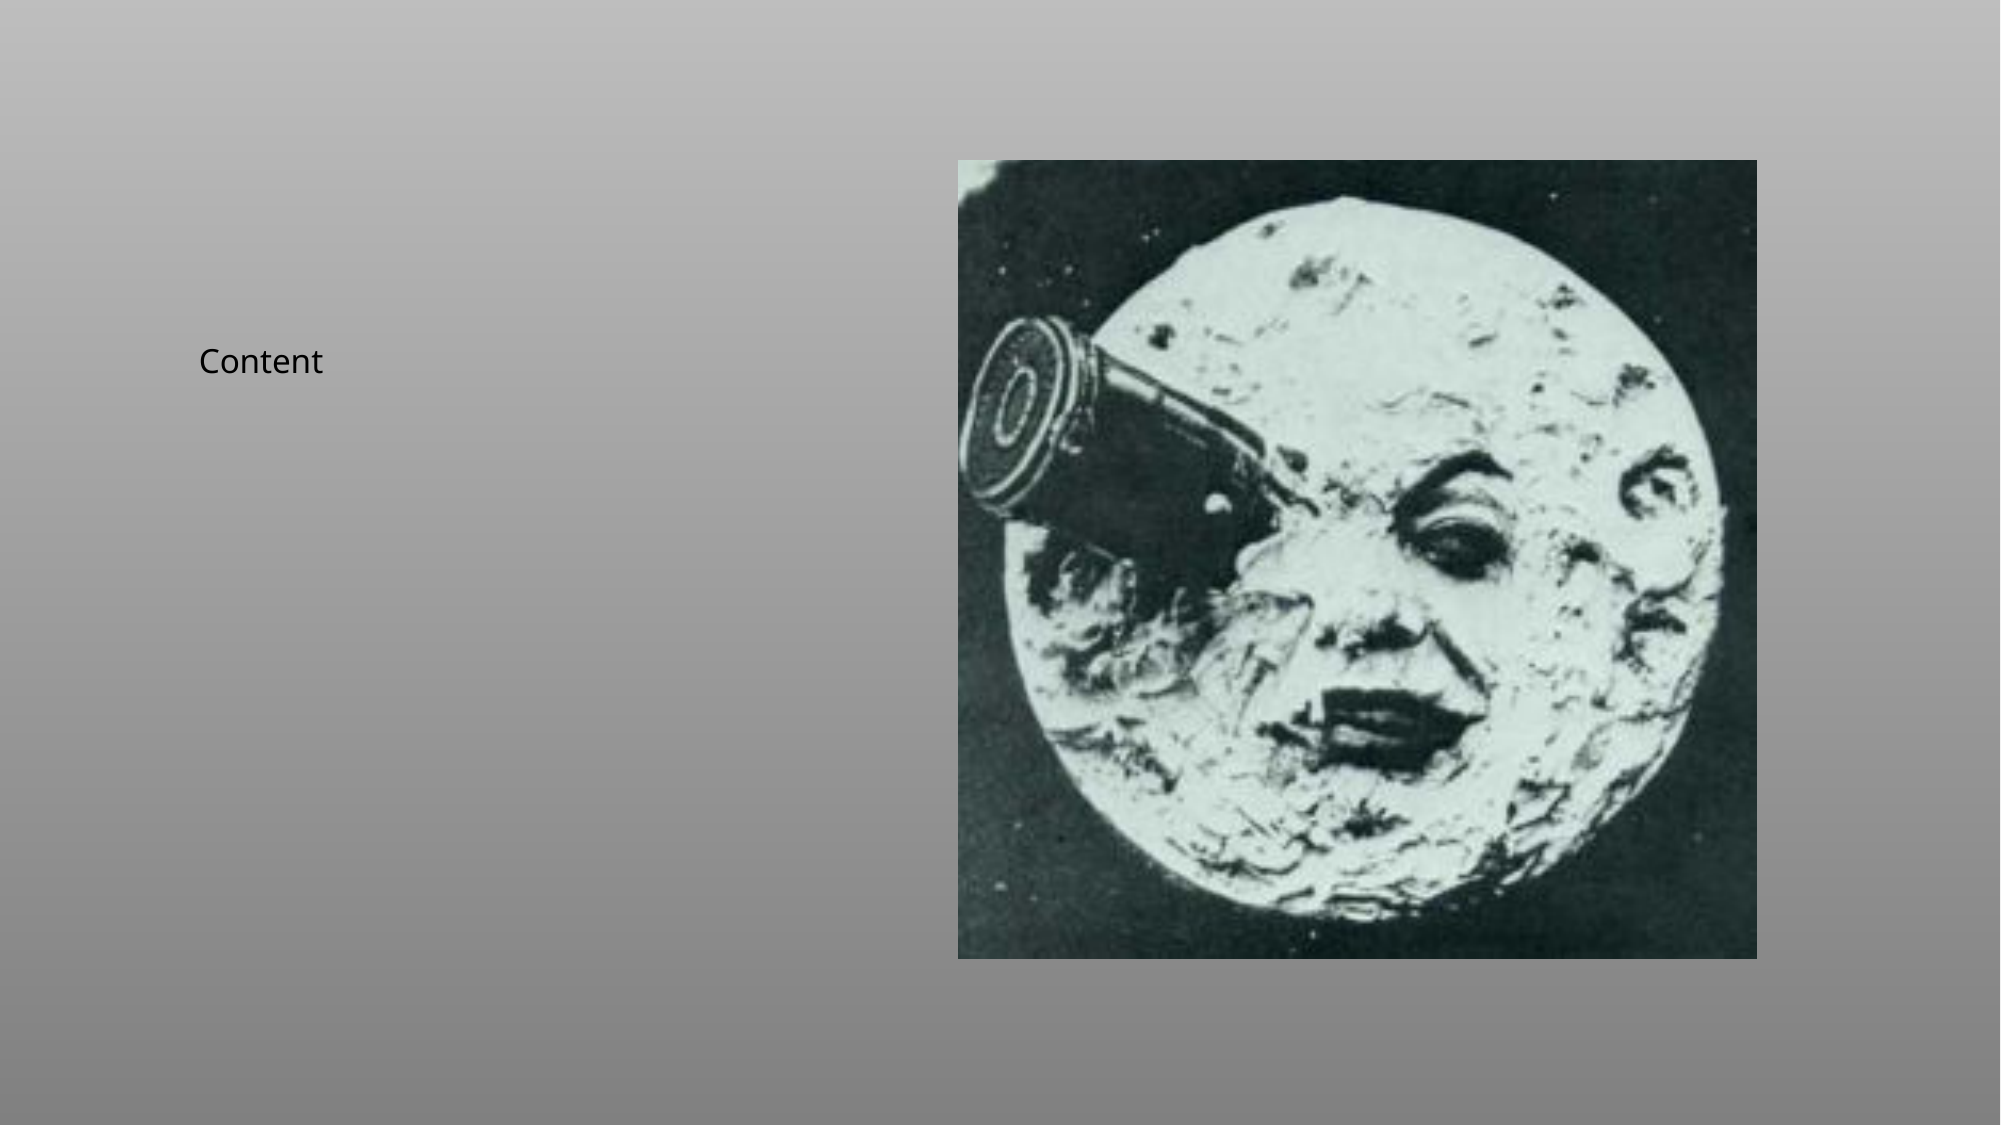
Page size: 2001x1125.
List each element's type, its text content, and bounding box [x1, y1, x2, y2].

picture [0, 0, 2001, 1125]
list Content [183, 337, 783, 963]
